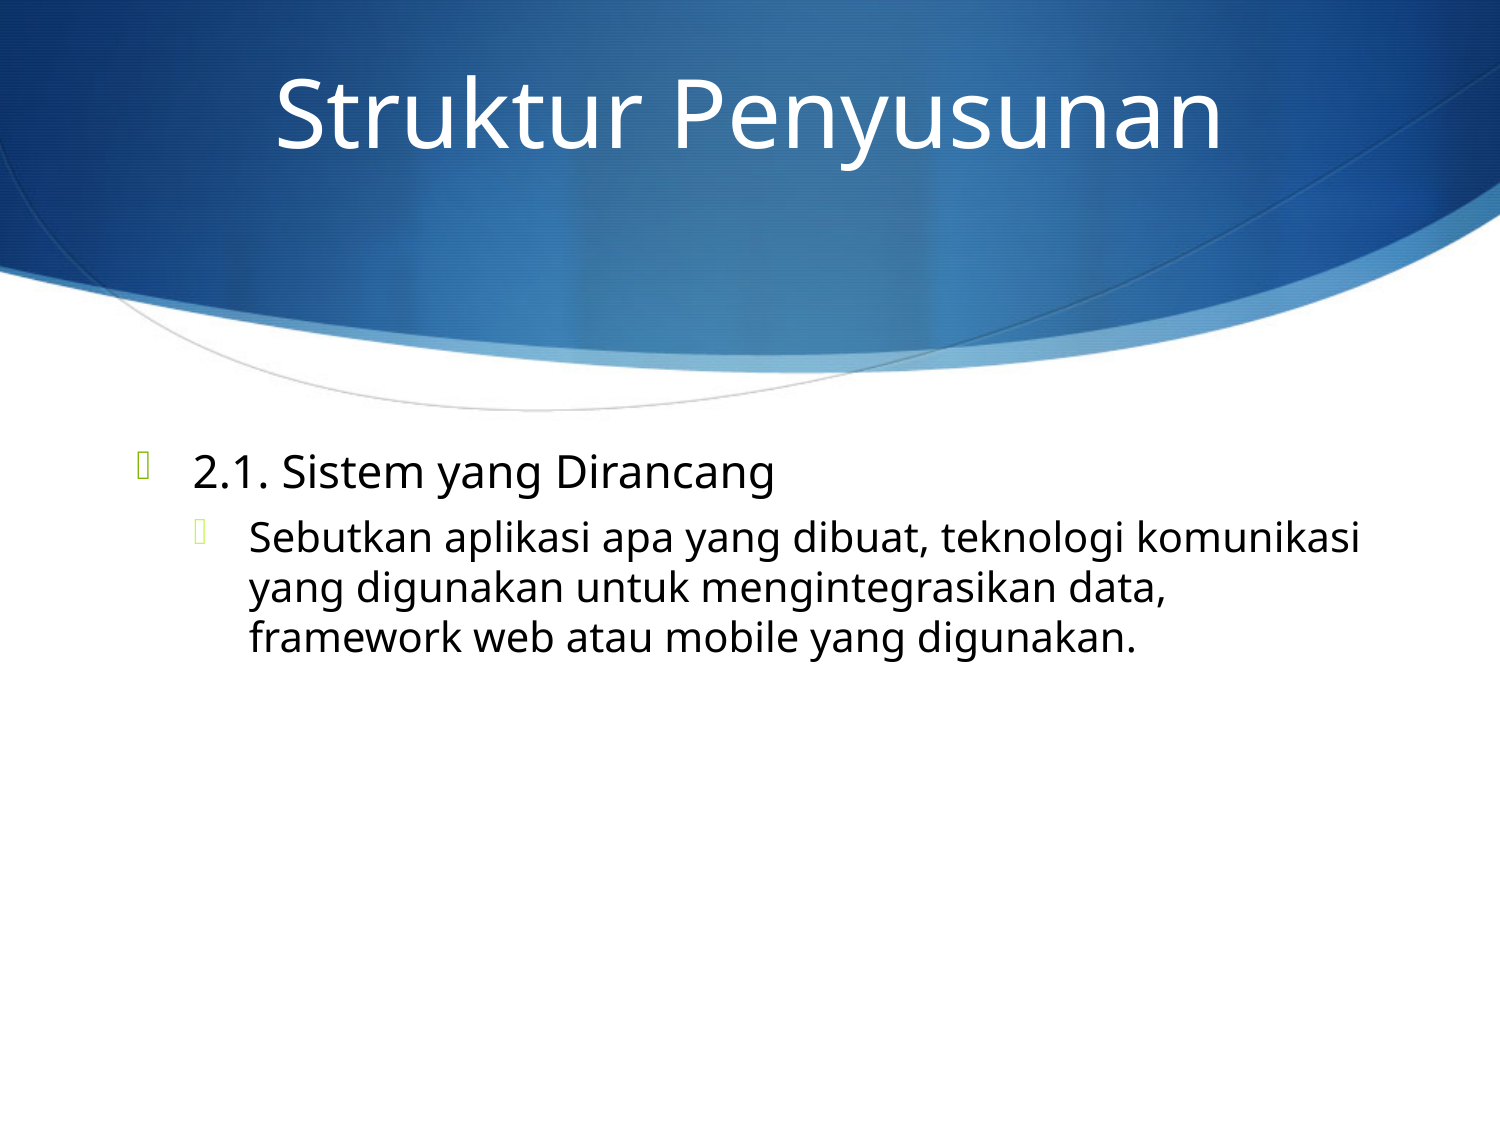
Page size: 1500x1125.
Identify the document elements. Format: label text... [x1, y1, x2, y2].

picture [0, 0, 1500, 1125]
list 2.1. Sistem yang Dirancang Sebutkan aplikasi apa yang dibuat, teknologi komunikasi yang digunakan untuk mengintegrasikan data, framework web atau mobile yang digunakan. [121, 435, 1379, 1026]
title Struktur Penyusunan [75, 56, 1425, 245]
